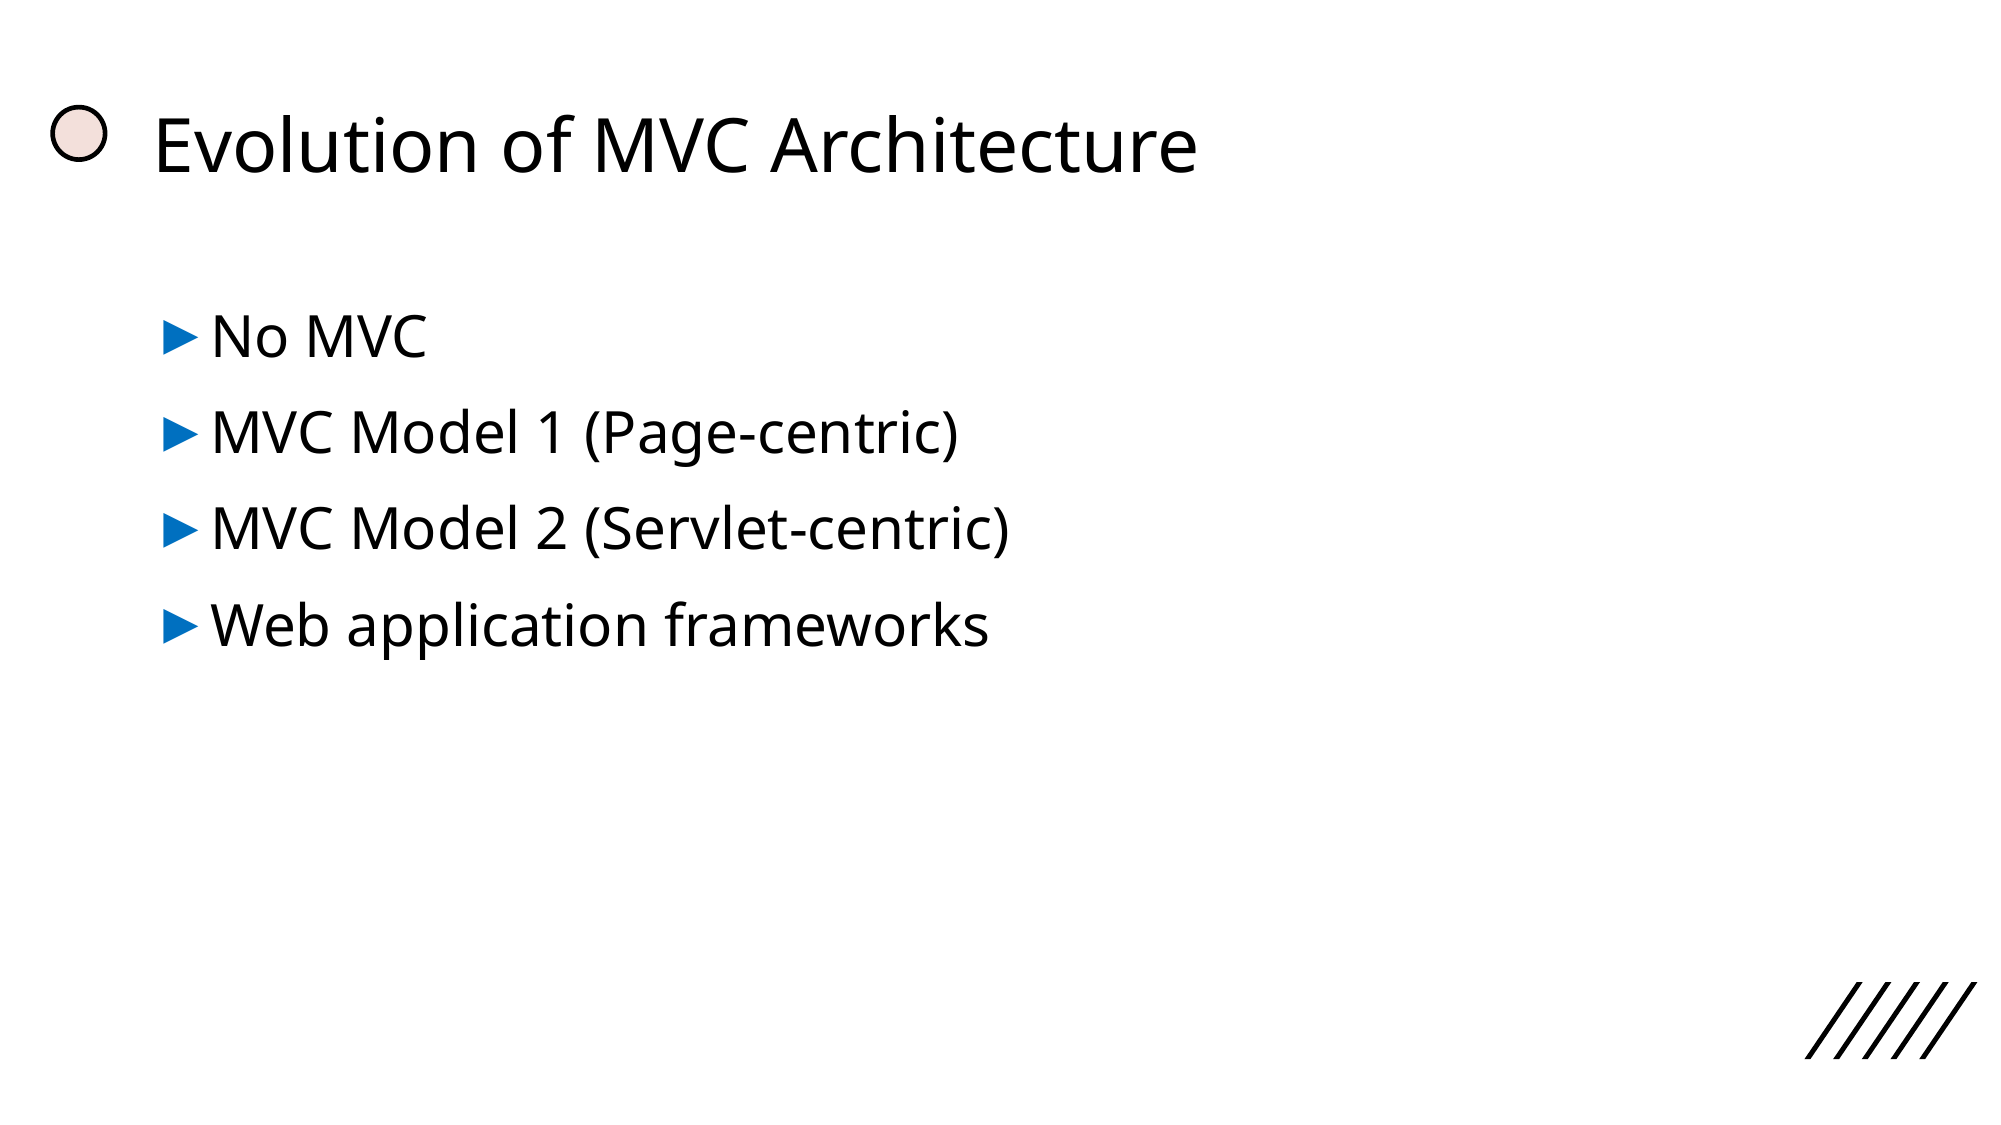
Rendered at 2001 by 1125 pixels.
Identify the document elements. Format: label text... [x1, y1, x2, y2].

title Evolution of MVC Architecture [137, 59, 1863, 236]
list No MVC MVC Model 1 (Page-centric) MVC Model 2 (Servlet-centric) Web application frameworks [137, 299, 1863, 1014]
